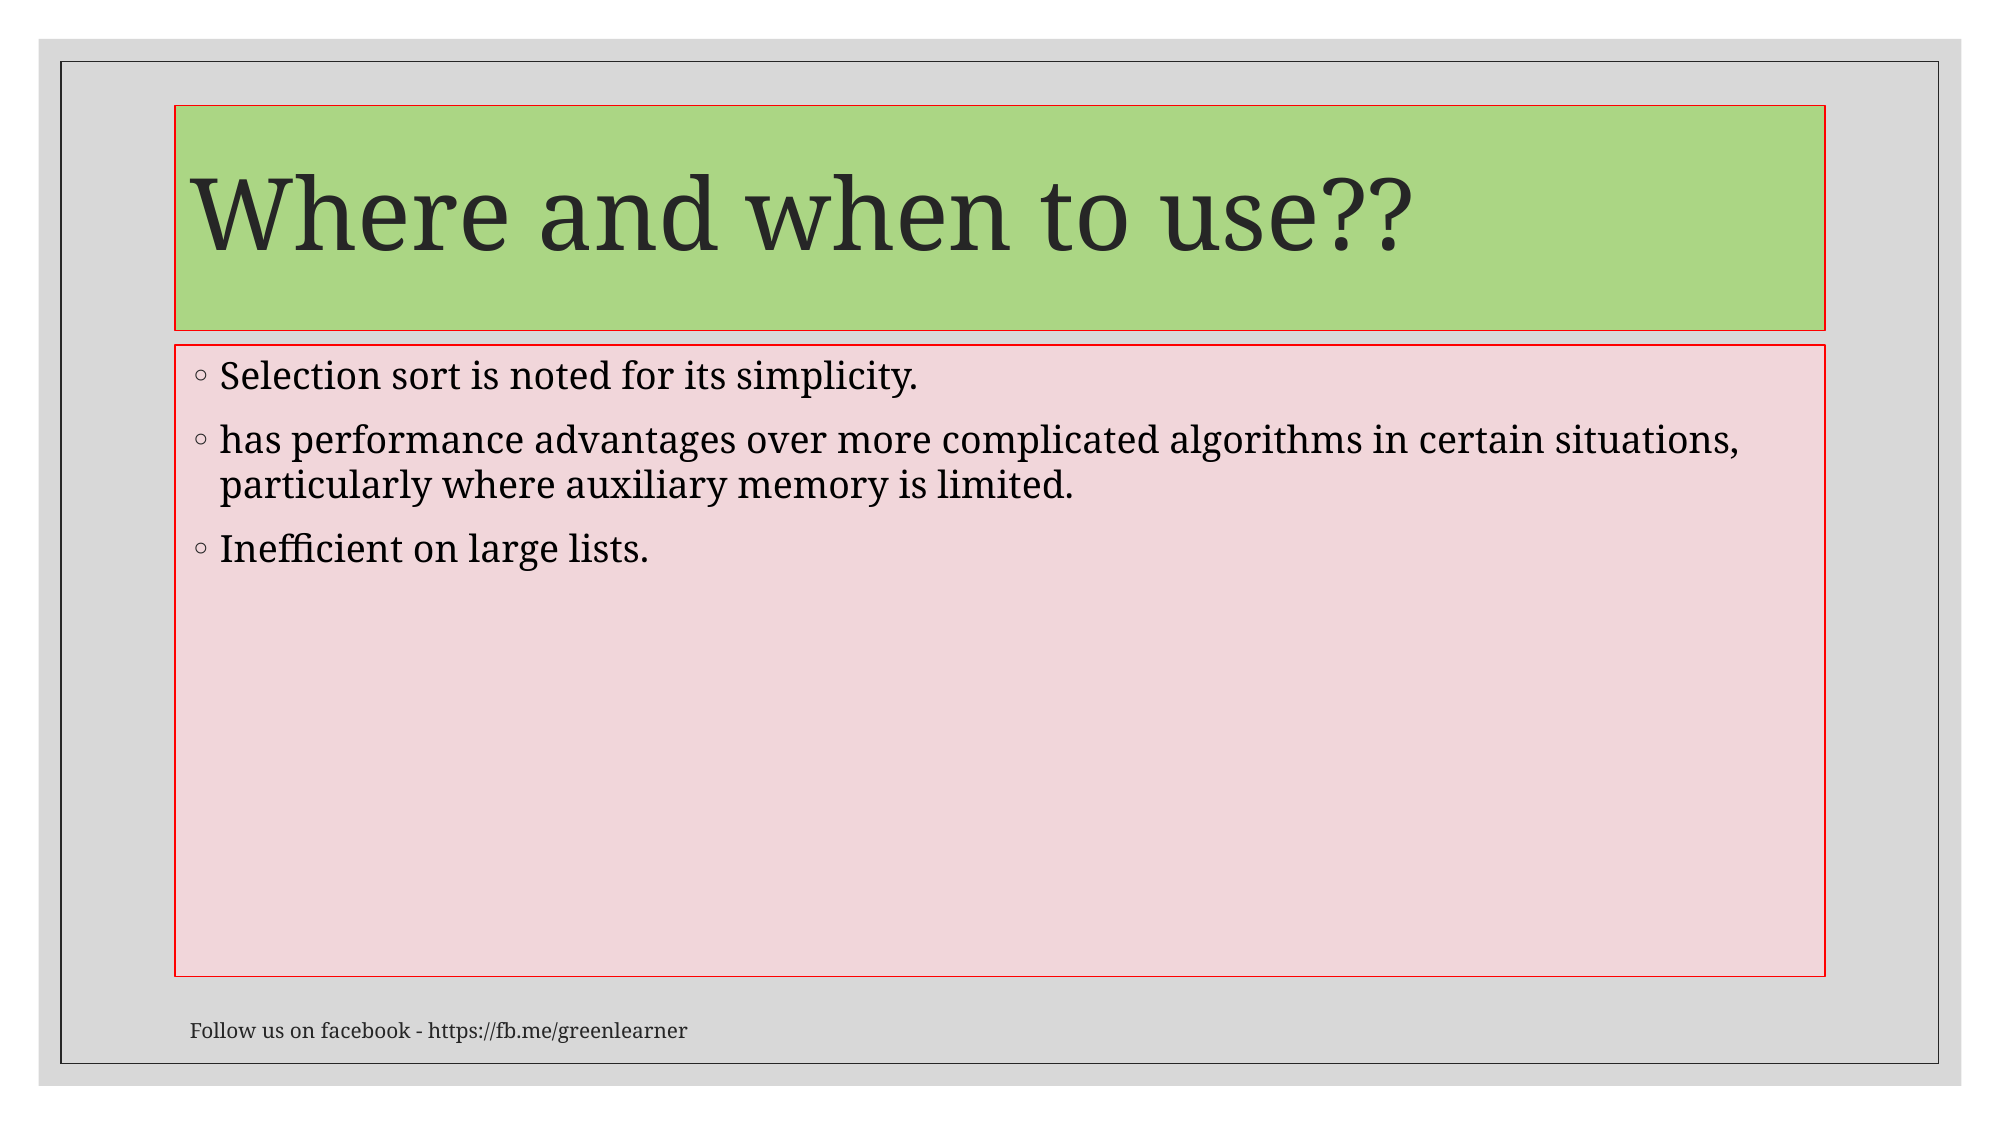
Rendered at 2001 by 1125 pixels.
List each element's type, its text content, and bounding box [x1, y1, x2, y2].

footer Follow us on facebook - https://fb.me/greenlearner [174, 990, 1130, 1050]
list Selection sort is noted for its simplicity. has performance advantages over more complicated algorithms in certain situations, particularly where auxiliary memory is limited. Inefficient on large lists. [174, 345, 1825, 977]
title Where and when to use?? [174, 105, 1825, 331]
